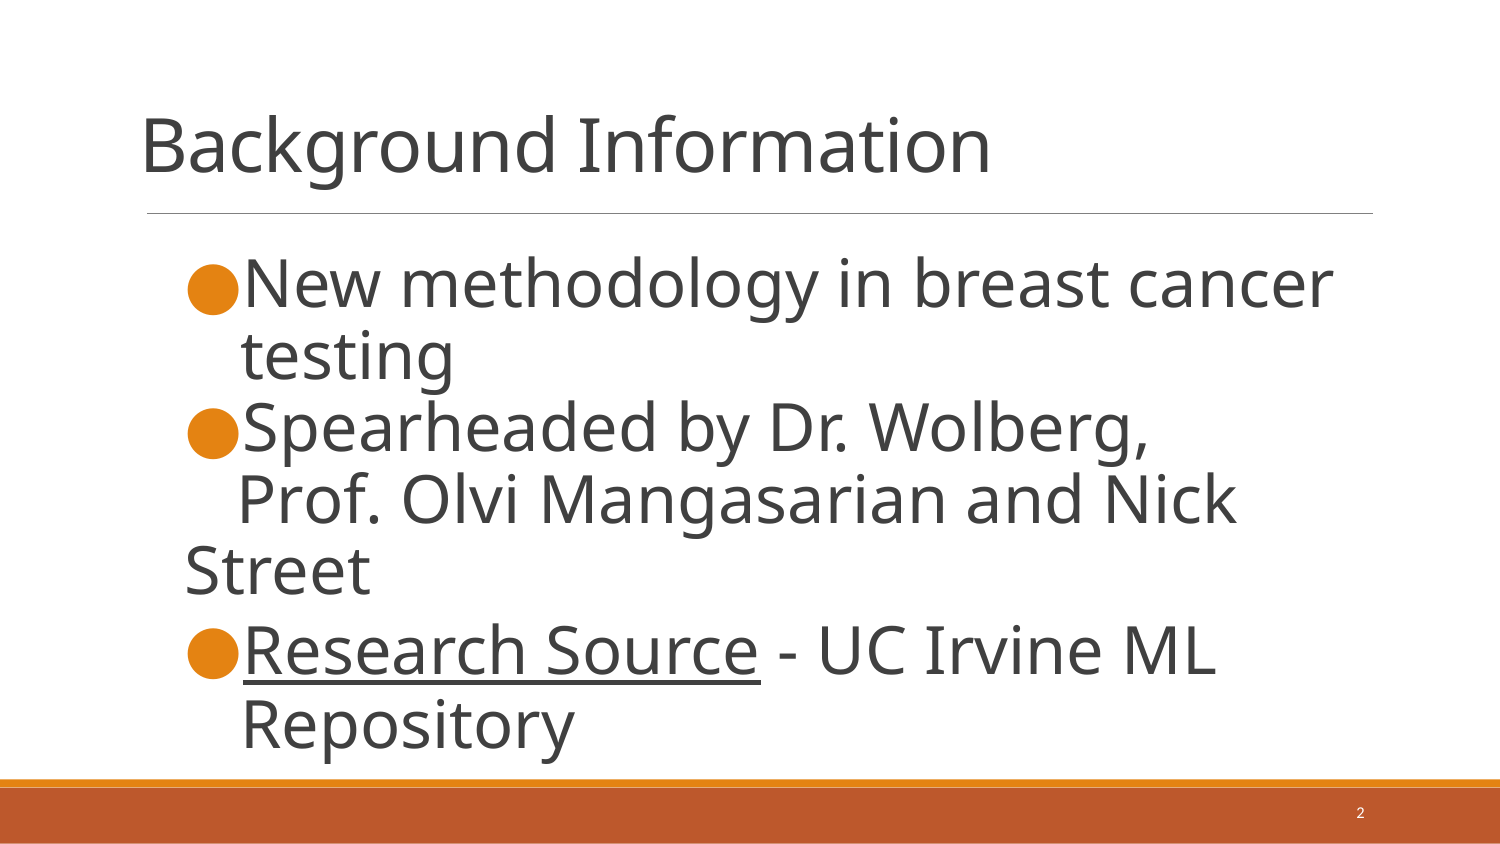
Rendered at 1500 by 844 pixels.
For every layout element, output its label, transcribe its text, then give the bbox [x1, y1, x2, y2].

list New methodology in breast cancer testing Spearheaded by Dr. Wolberg, Prof. Olvi Mangasarian and Nick Street Research Source - UC Irvine ML Repository [150, 234, 1425, 844]
slide_number 2 [1218, 794, 1380, 840]
title Background Information [124, 91, 1400, 208]
